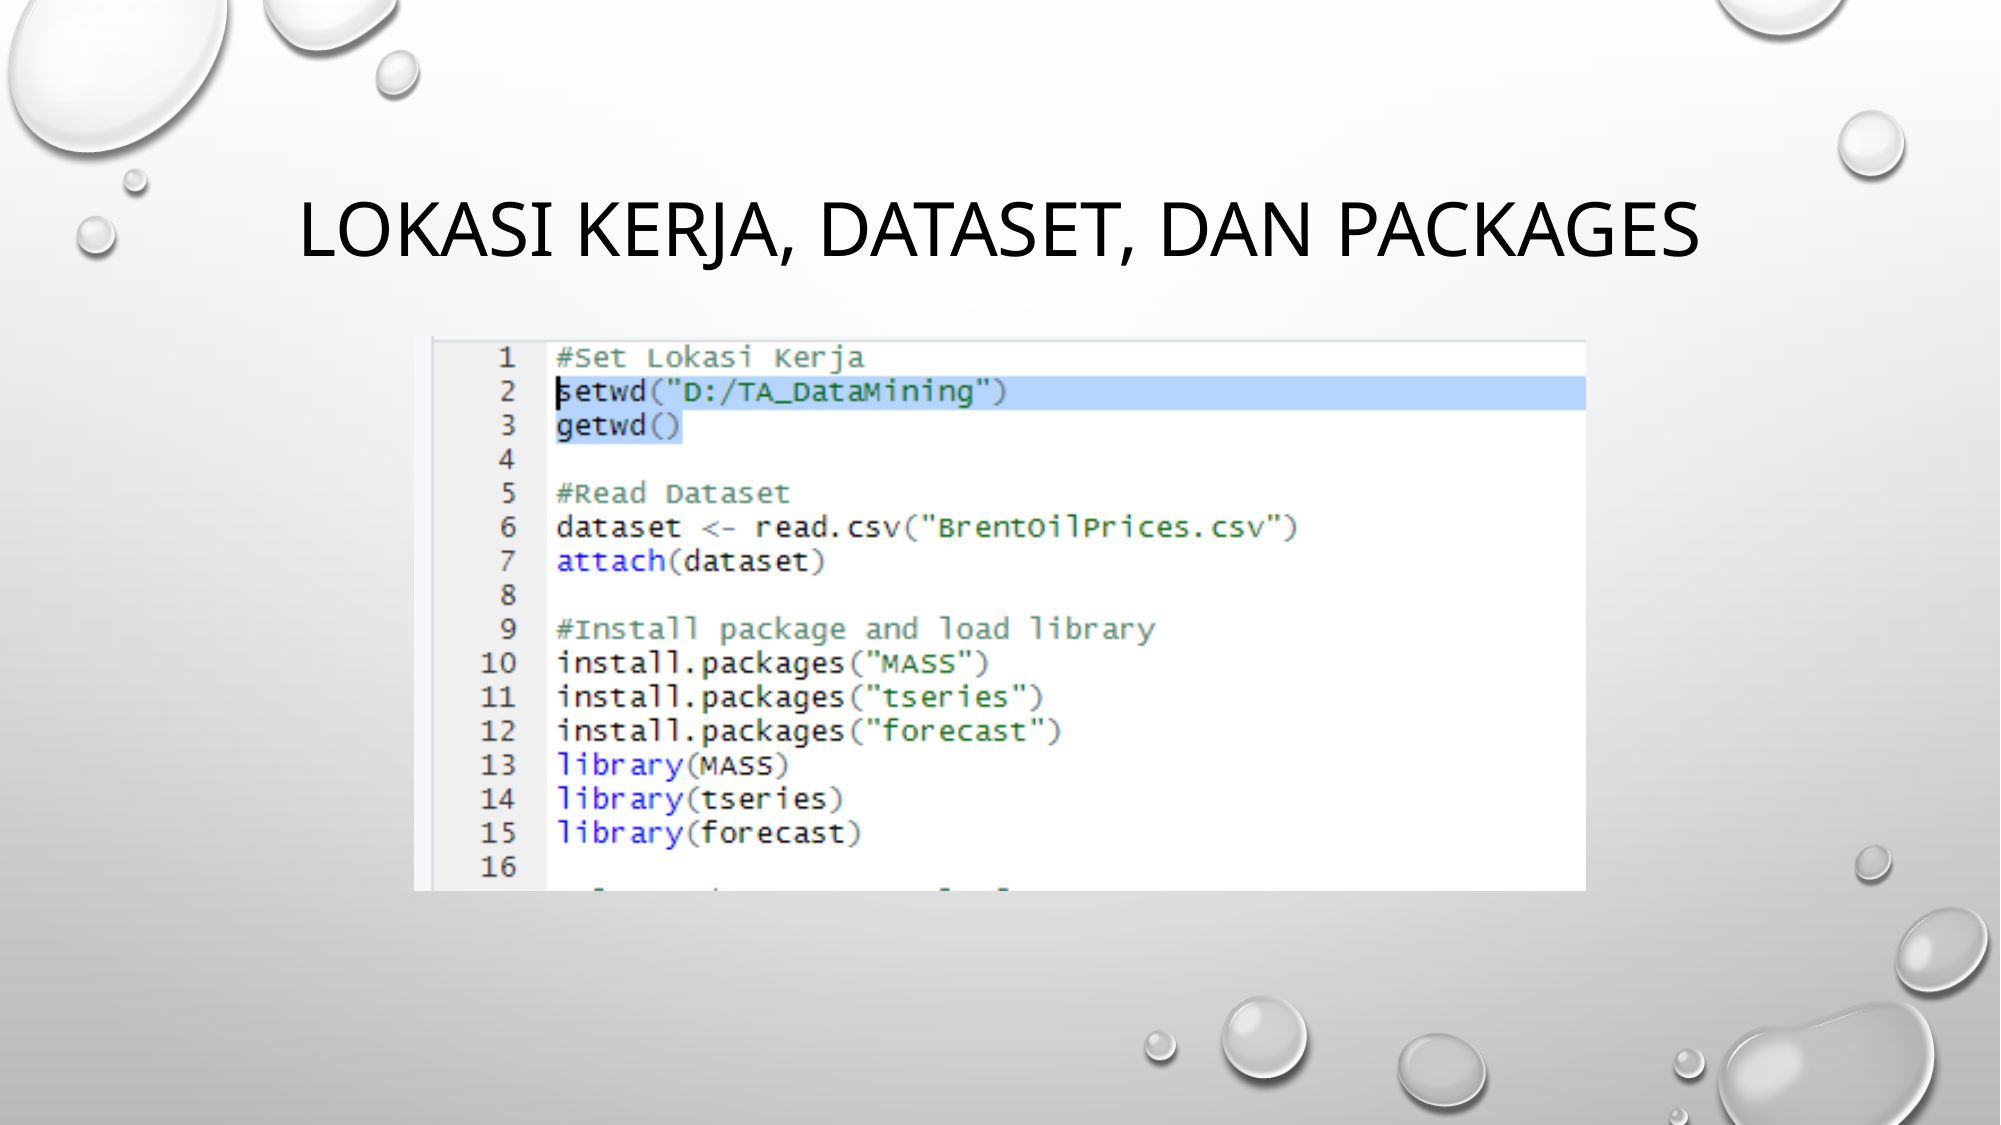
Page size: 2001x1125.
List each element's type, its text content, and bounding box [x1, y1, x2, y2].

title Lokasi Kerja, Dataset, dan Packages [149, 101, 1851, 364]
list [414, 336, 1586, 891]
picture [0, 0, 2000, 1125]
